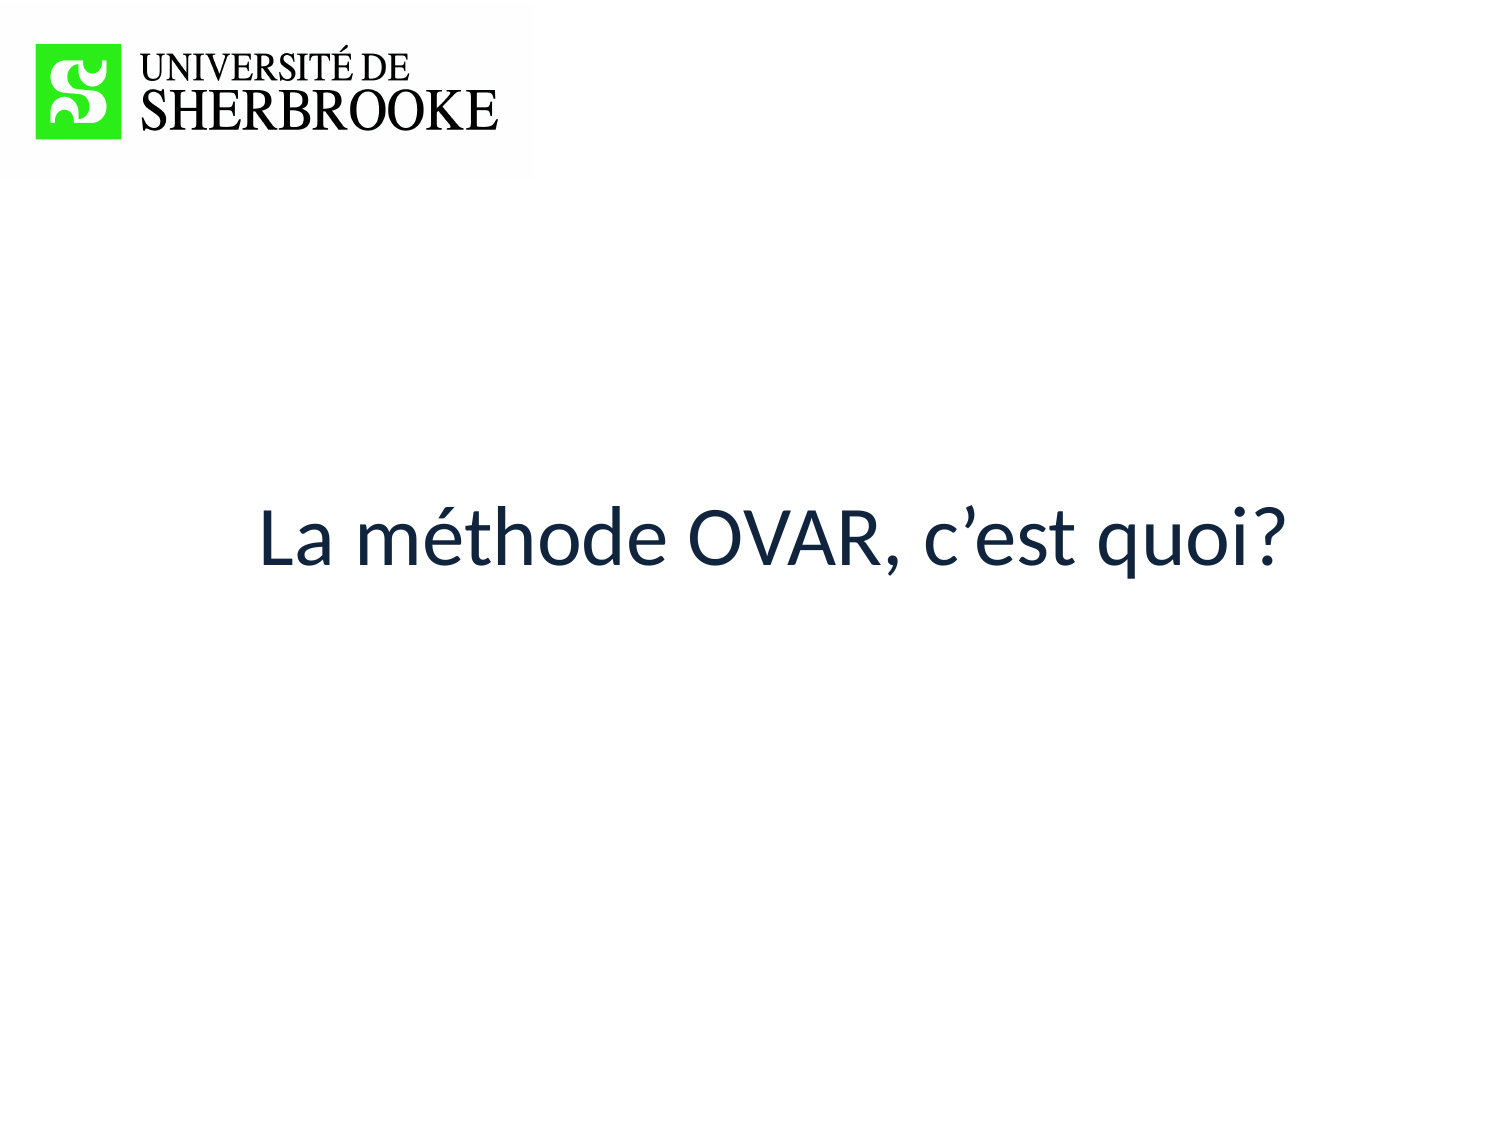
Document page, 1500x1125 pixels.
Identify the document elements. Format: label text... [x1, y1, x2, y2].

picture [0, 4, 534, 179]
title La méthode OVAR, c’est quoi? [50, 387, 1500, 762]
